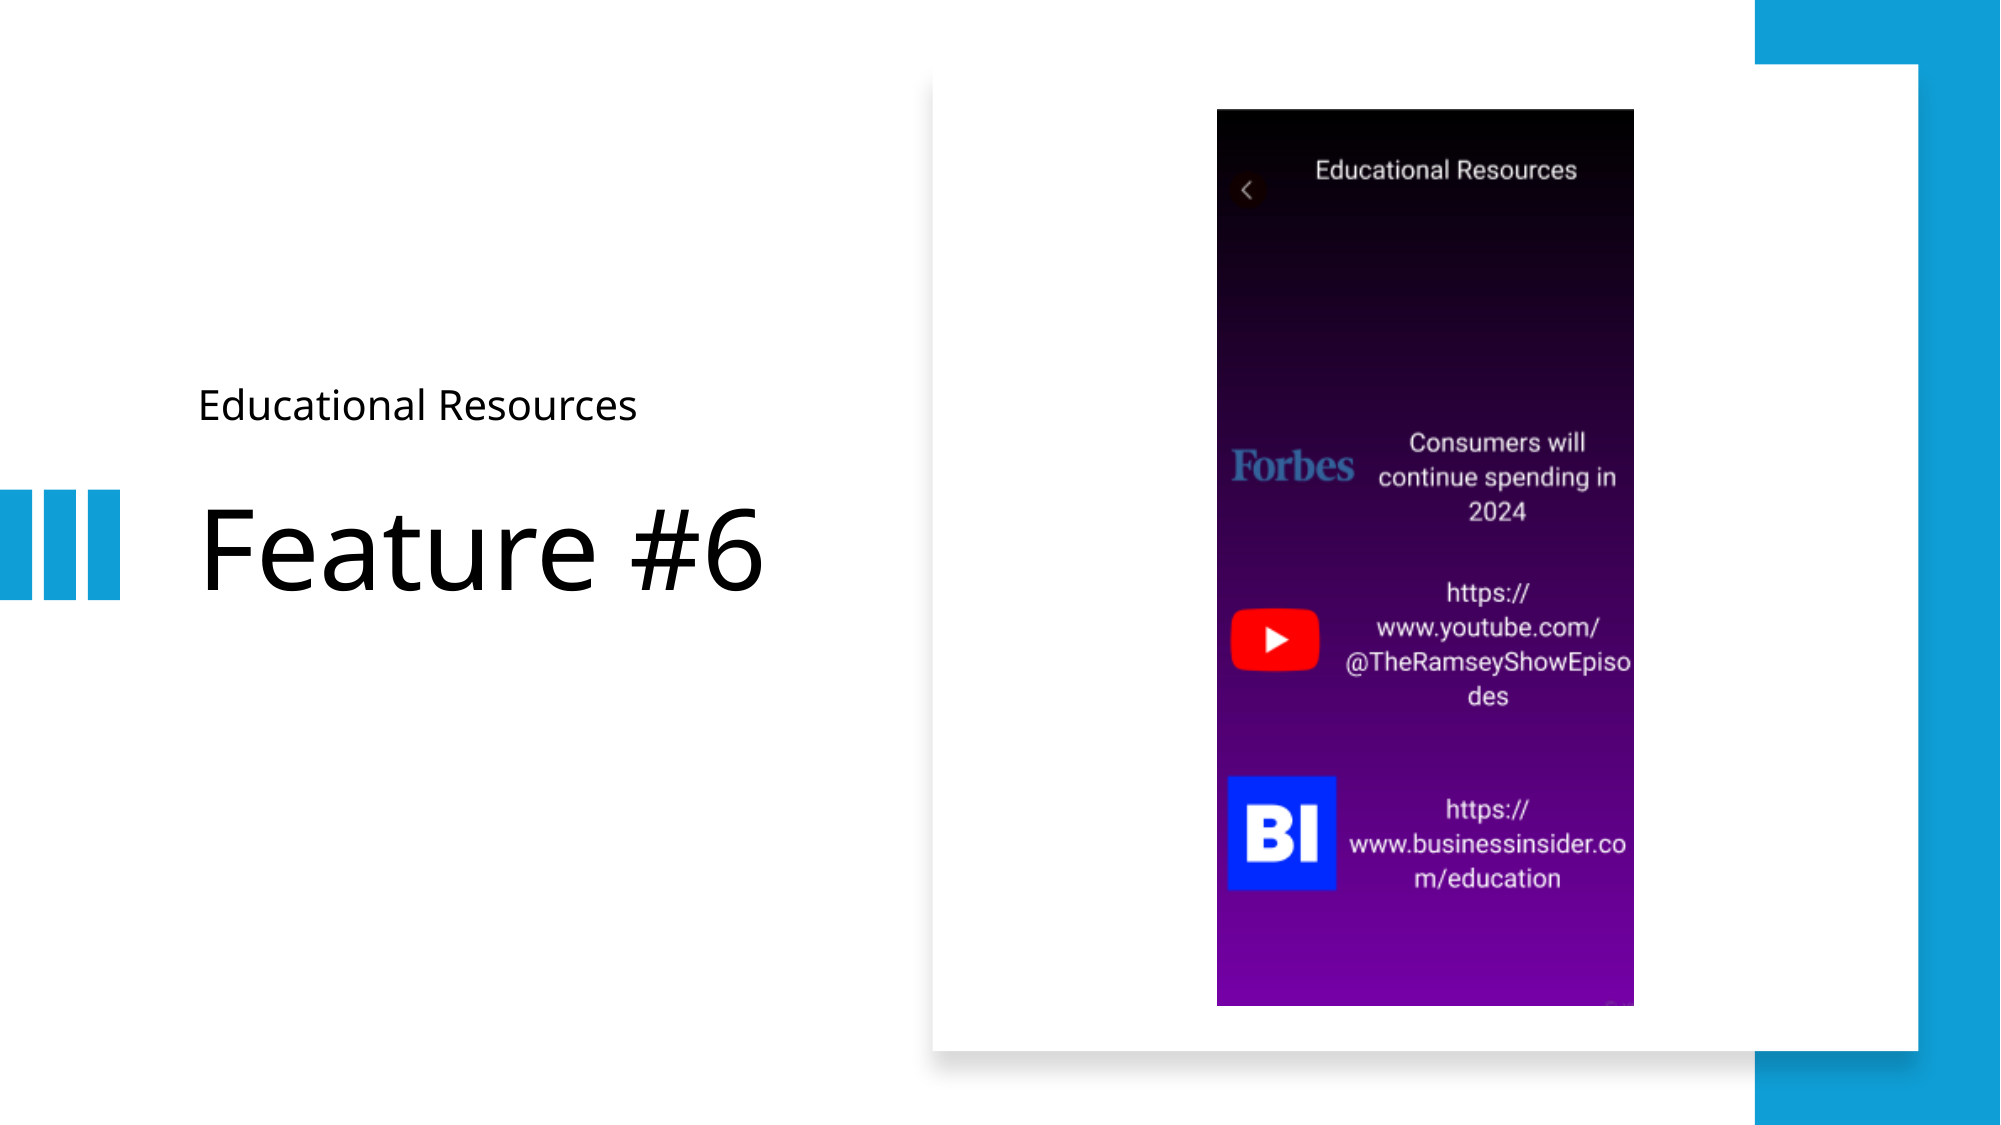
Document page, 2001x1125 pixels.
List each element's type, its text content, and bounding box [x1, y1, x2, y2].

list Educational Resources [182, 156, 845, 437]
title Feature #6 [182, 485, 845, 878]
text_box [0, 0, 1753, 1125]
text_box [931, 63, 1920, 1053]
text_box [1753, 0, 2000, 1125]
picture [1216, 108, 1635, 1007]
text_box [0, 489, 121, 601]
